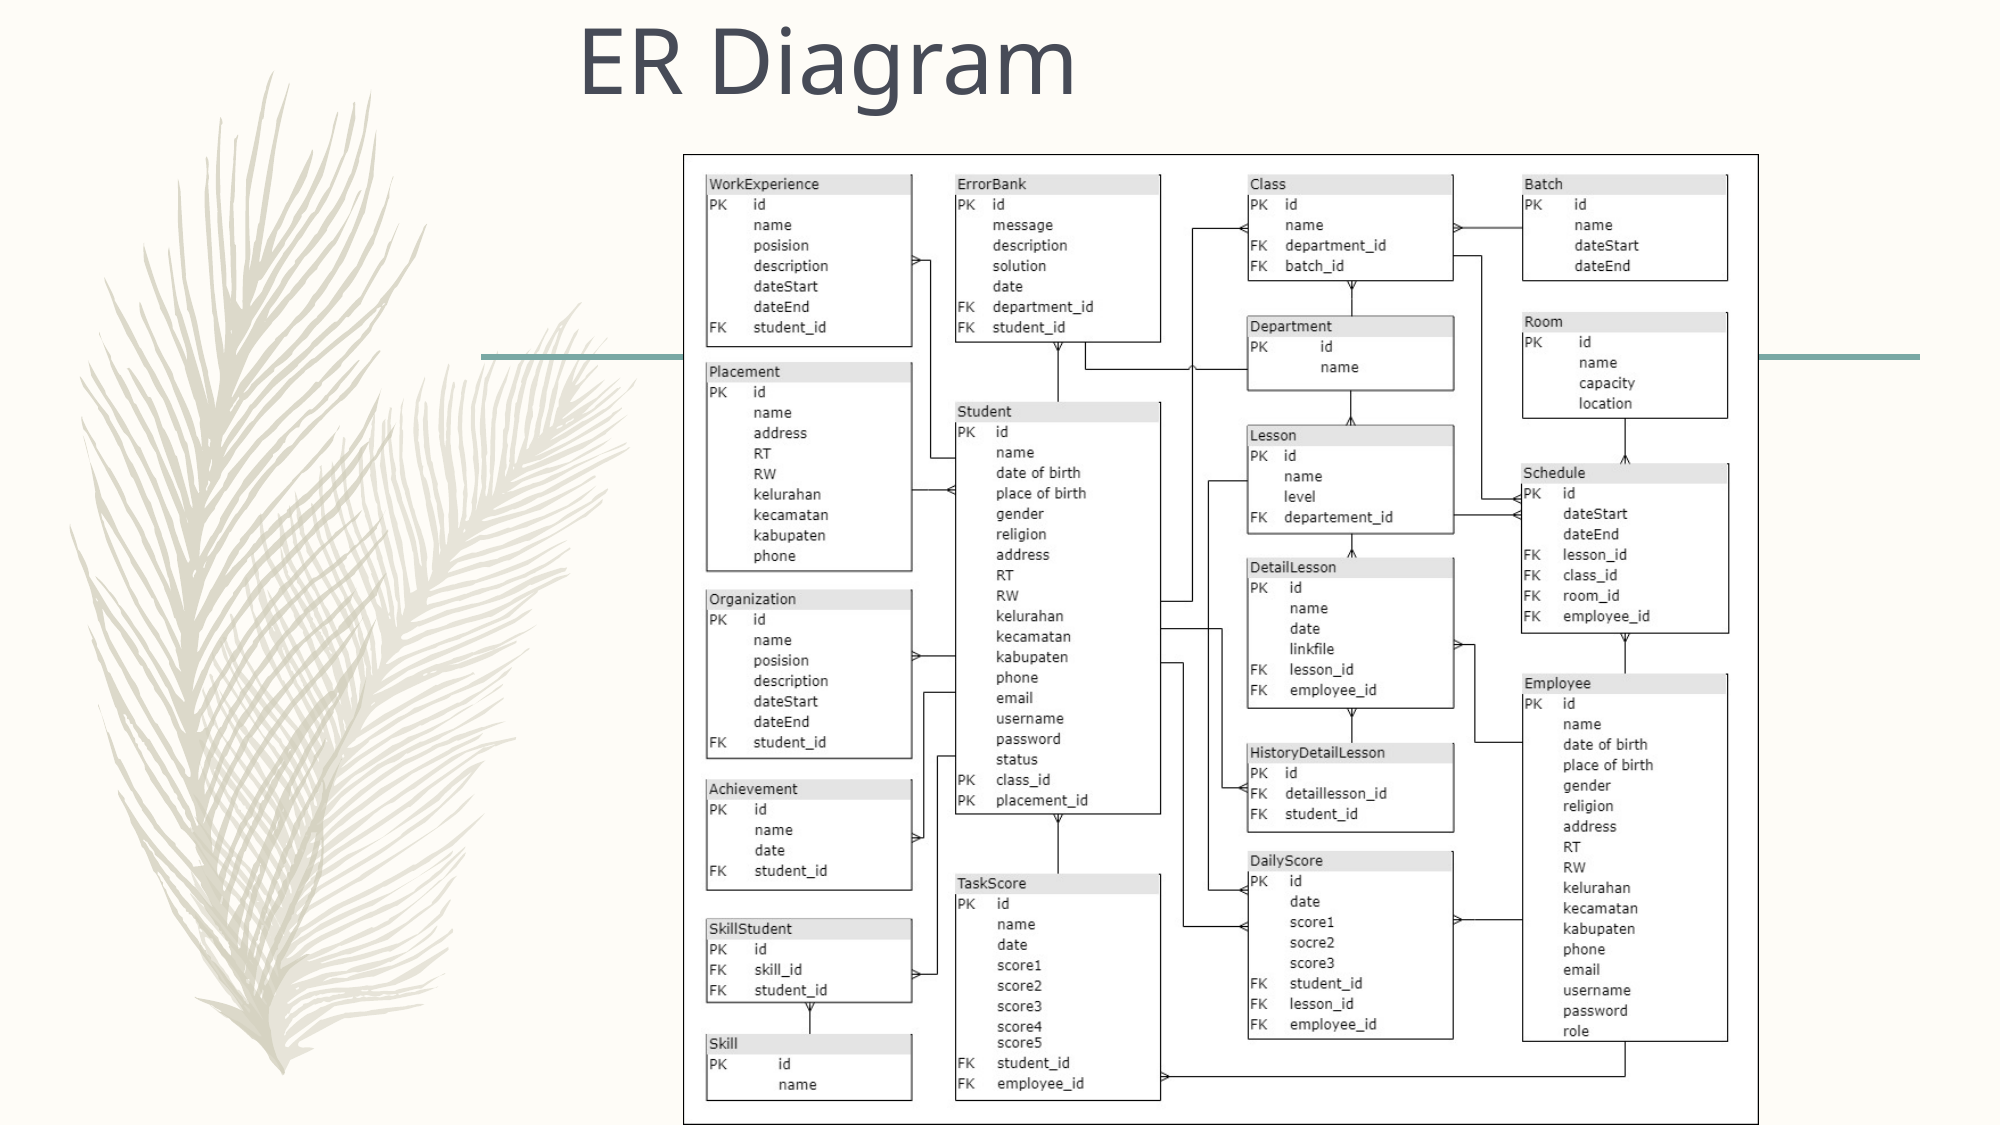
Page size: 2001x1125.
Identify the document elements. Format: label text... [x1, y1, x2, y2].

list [683, 153, 1759, 1125]
title ER Diagram [561, 0, 2000, 139]
